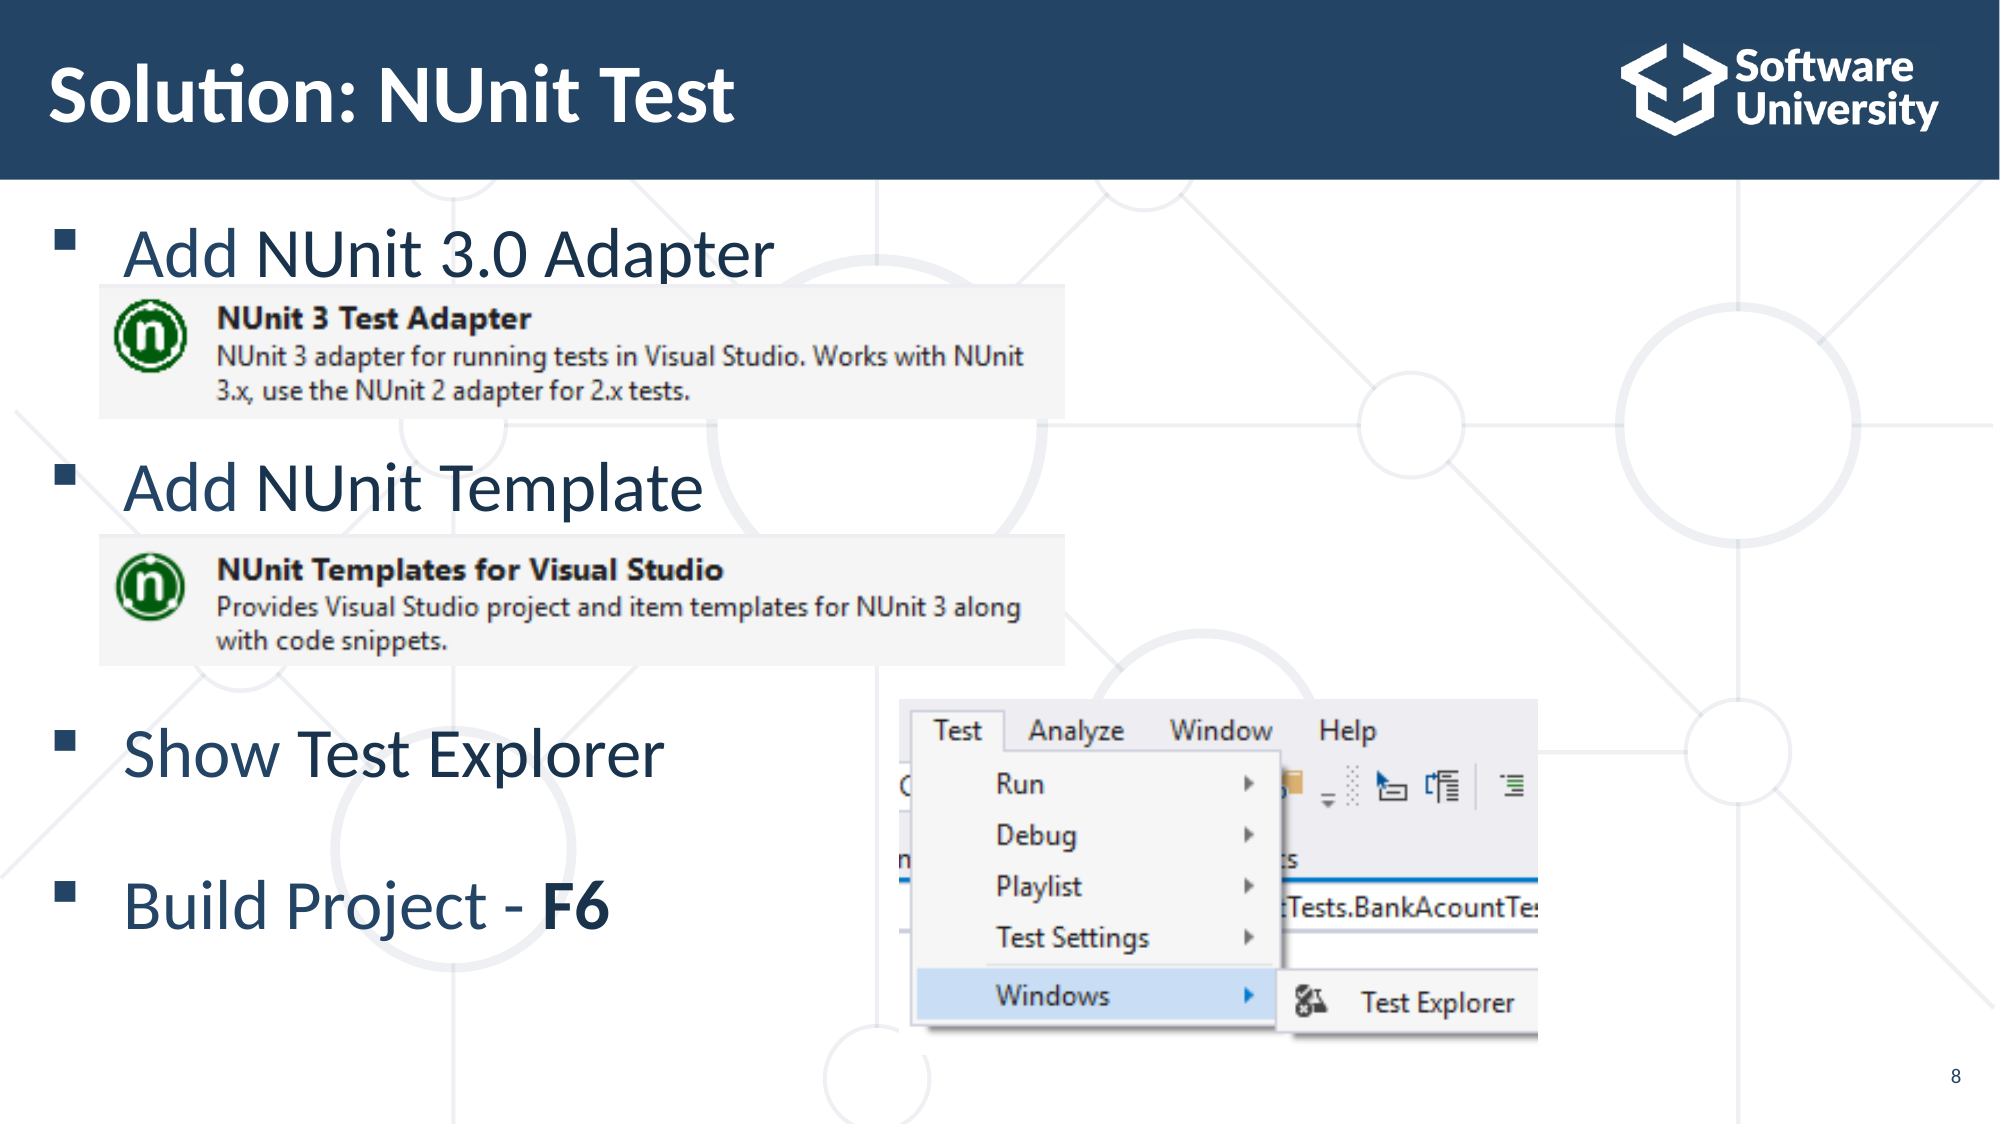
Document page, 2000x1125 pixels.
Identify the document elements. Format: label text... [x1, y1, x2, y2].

picture [1621, 43, 1939, 136]
picture [899, 699, 1538, 1055]
slide_number 8 [1896, 1049, 1968, 1101]
picture [99, 284, 1065, 419]
list Add NUnit 3.0 Adapter Add NUnit Template Show Test Explorer Build Project - F6 [31, 196, 1970, 1050]
picture [99, 534, 1065, 667]
title Solution: NUnit Test [31, 16, 1591, 162]
